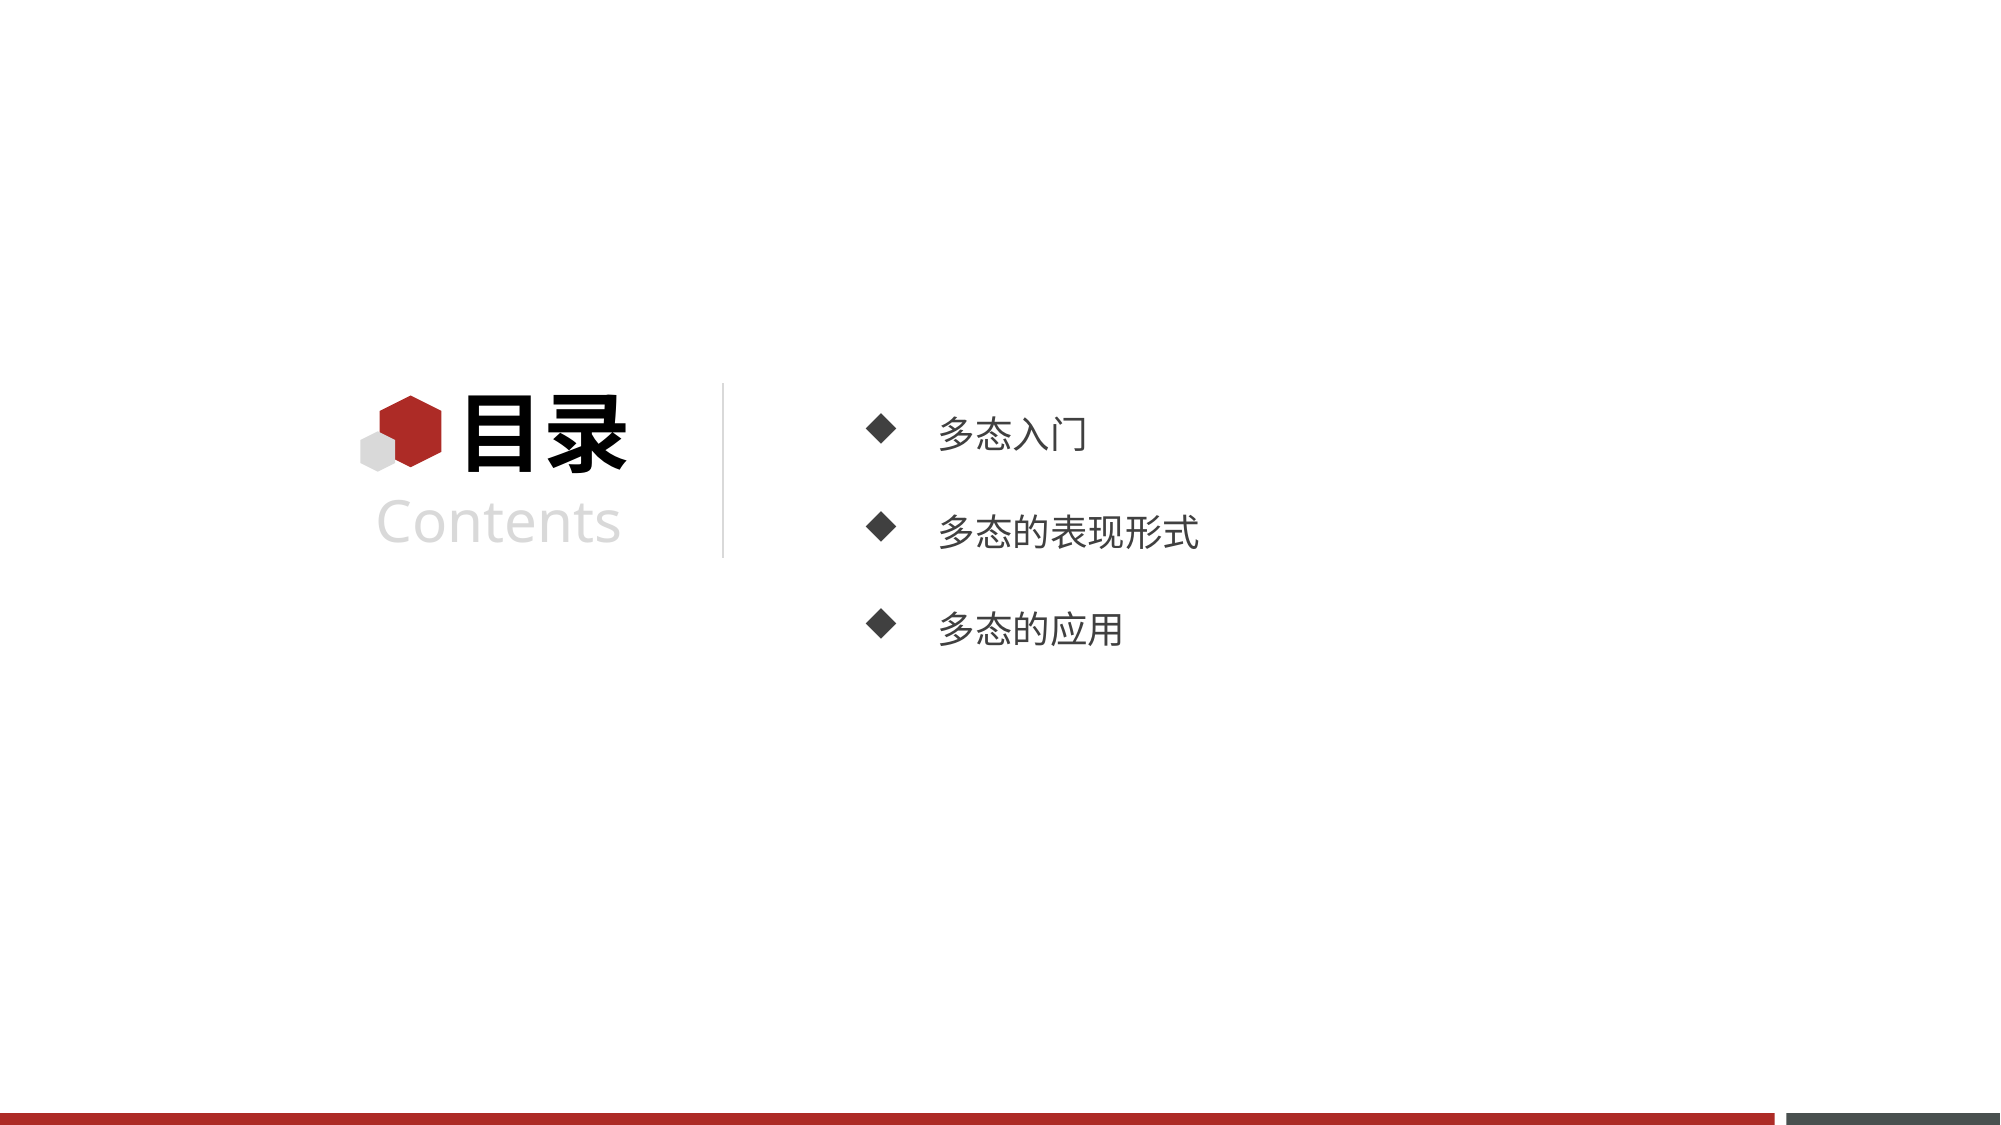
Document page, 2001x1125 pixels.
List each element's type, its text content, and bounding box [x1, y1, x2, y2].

list 多态入门 多态的表现形式 多态的应用 [847, 119, 1828, 997]
